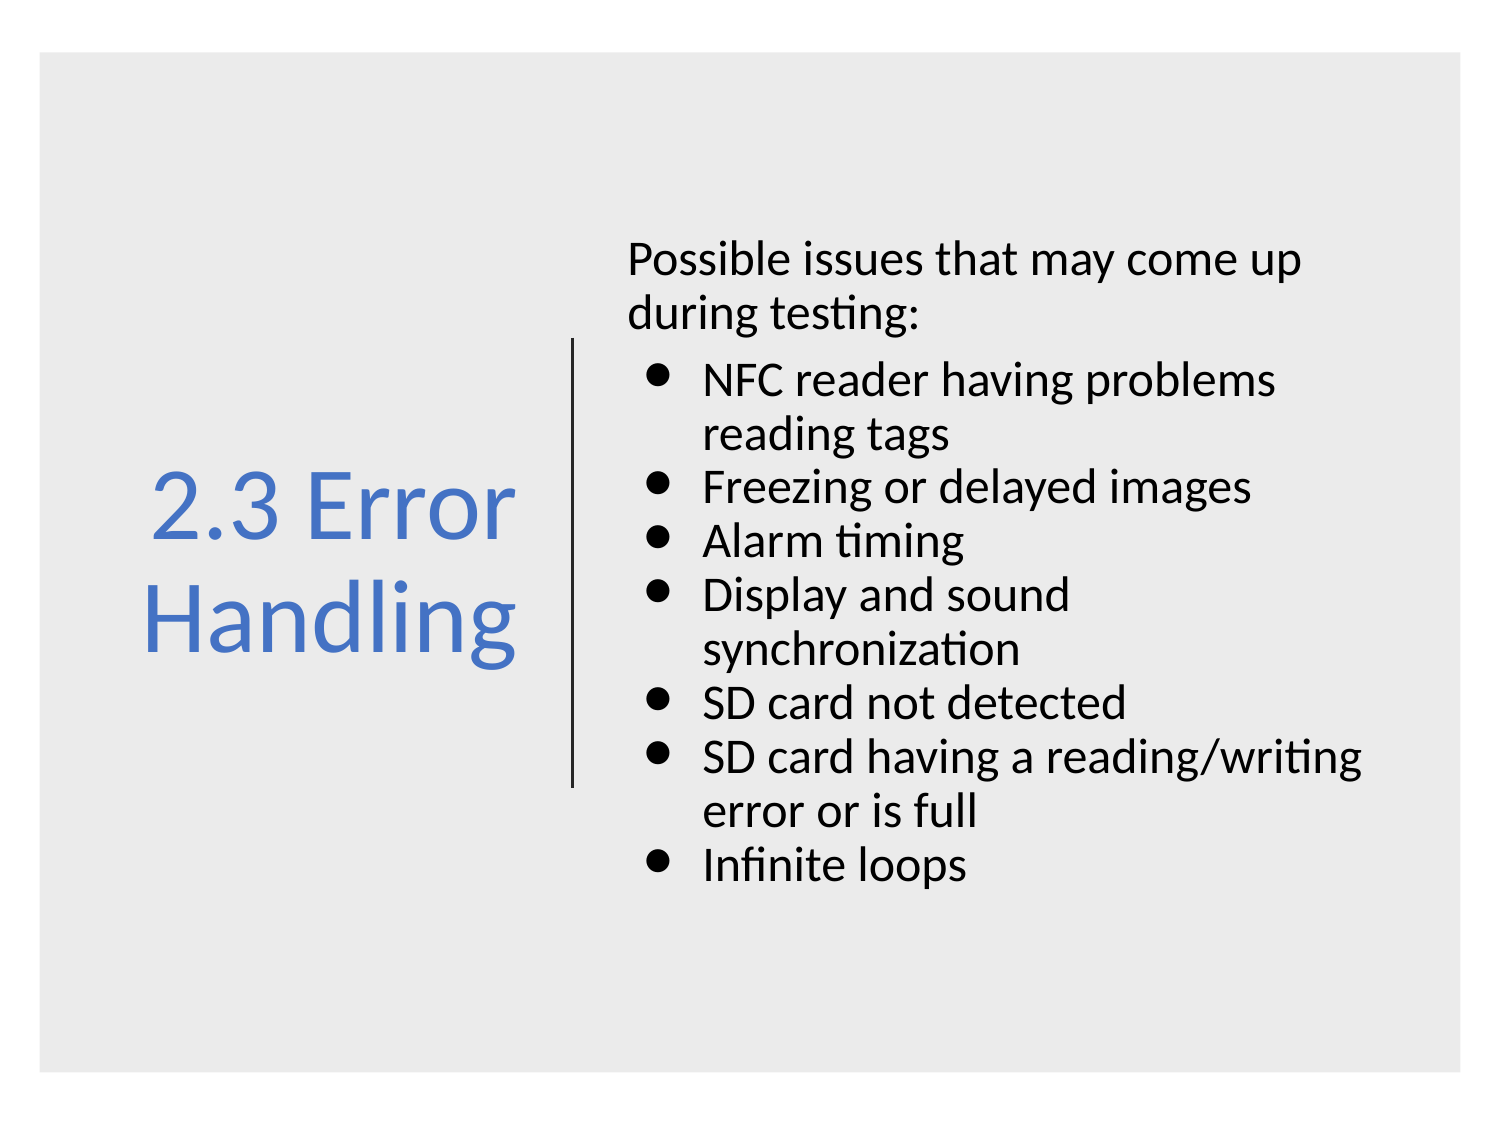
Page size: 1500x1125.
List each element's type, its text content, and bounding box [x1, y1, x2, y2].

title 2.3 Error Handling [103, 158, 533, 967]
list Possible issues that may come up during testing: NFC reader having problems reading tags Freezing or delayed images Alarm timing Display and sound synchronization SD card not detected SD card having a reading/writing error or is full Infinite loops [612, 158, 1397, 967]
text_box [38, 51, 1461, 1073]
